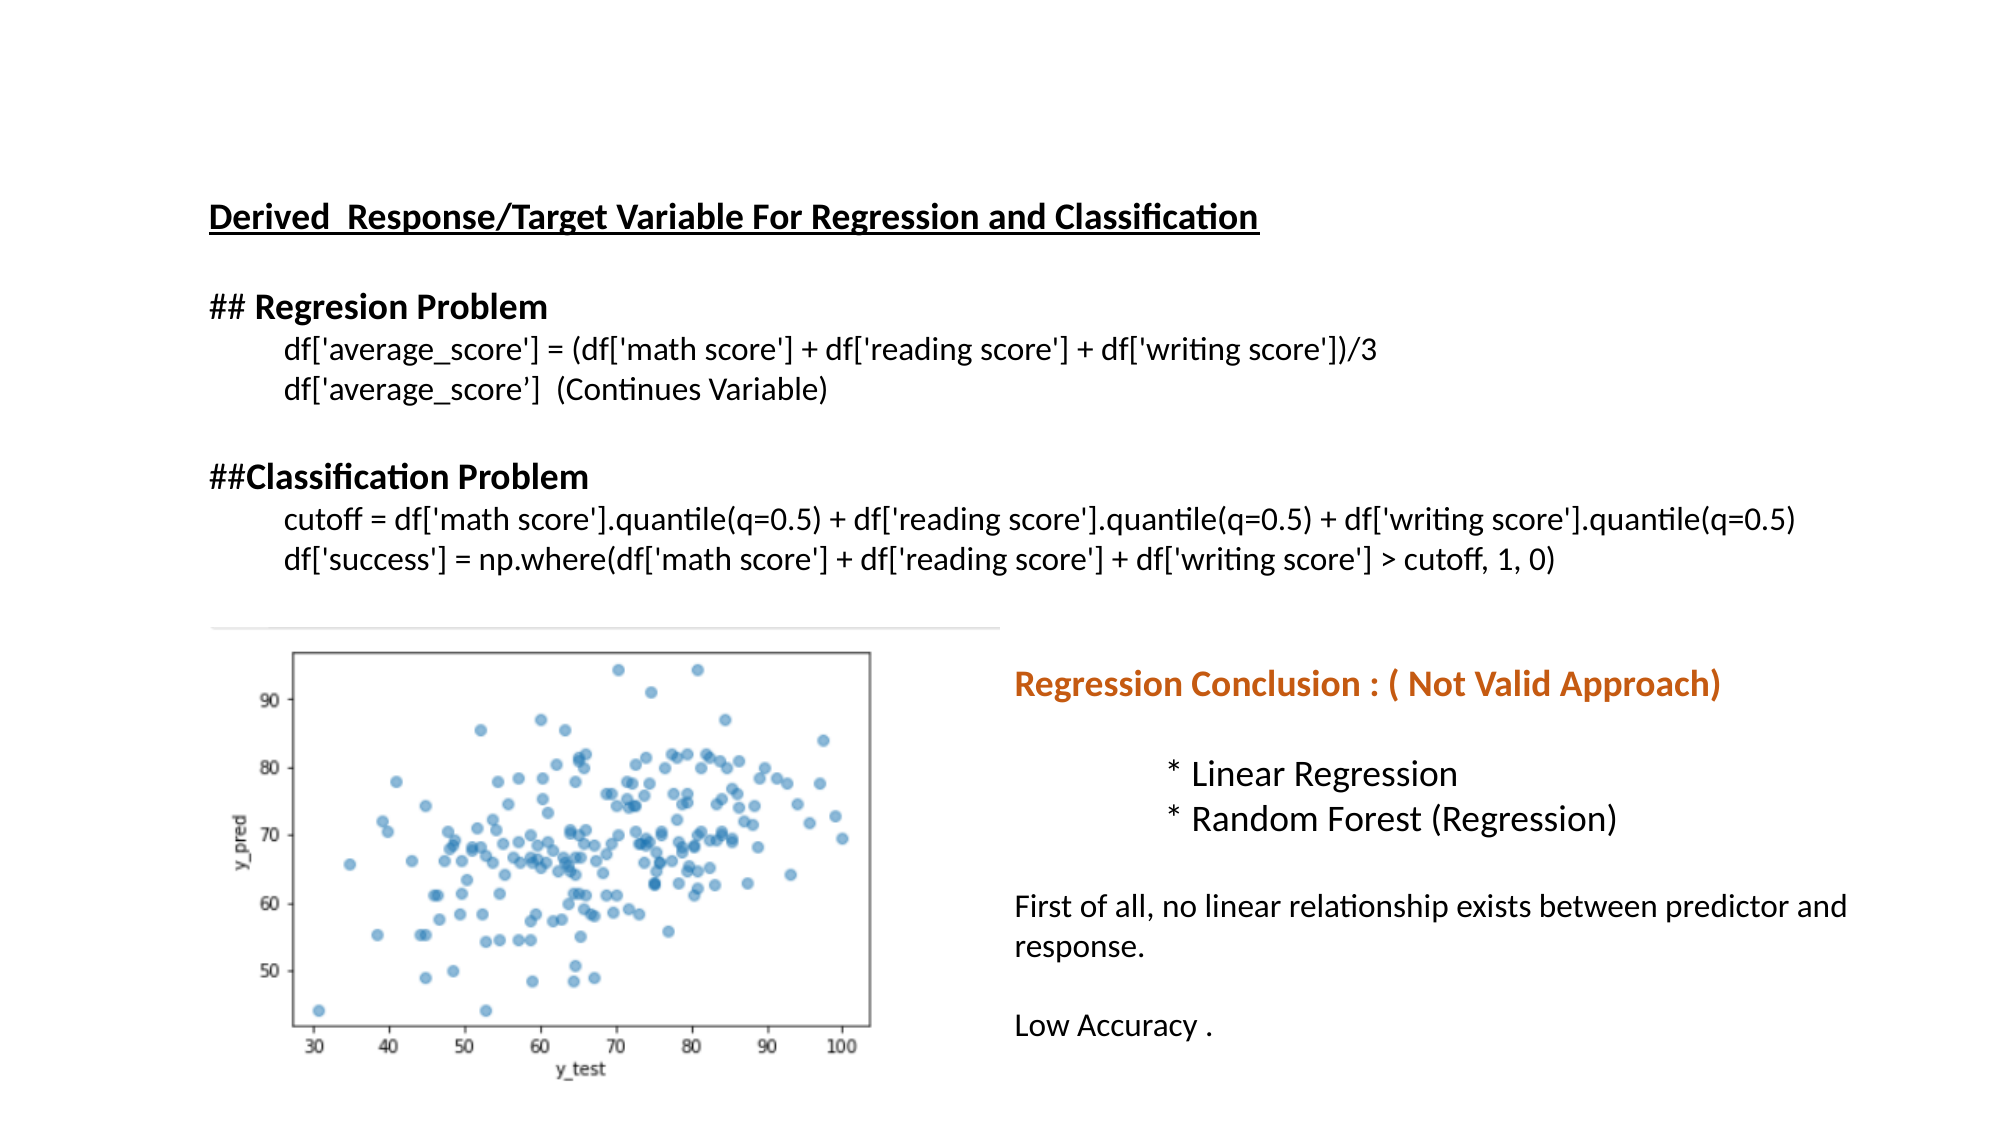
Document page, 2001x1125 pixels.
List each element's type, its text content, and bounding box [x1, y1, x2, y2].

picture [178, 627, 1000, 1104]
text_box Regression Conclusion : ( Not Valid Approach) * Linear Regression * Random Forest (Regression) First of all, no linear relationship exists between predictor and response. Low Accuracy . [1000, 651, 1916, 1051]
text_box Derived Response/Target Variable For Regression and Classification ## Regresion Problem df['average_score'] = (df['math score'] + df['reading score'] + df['writing score'])/3 df['average_score’] (Continues Variable) ##Classification Problem cutoff = df['math score'].quantile(q=0.5) + df['reading score'].quantile(q=0.5) + df['writing score'].quantile(q=0.5) df['success'] = np.where(df['math score'] + df['reading score'] + df['writing score'] > cutoff, 1, 0) [193, 184, 1916, 585]
